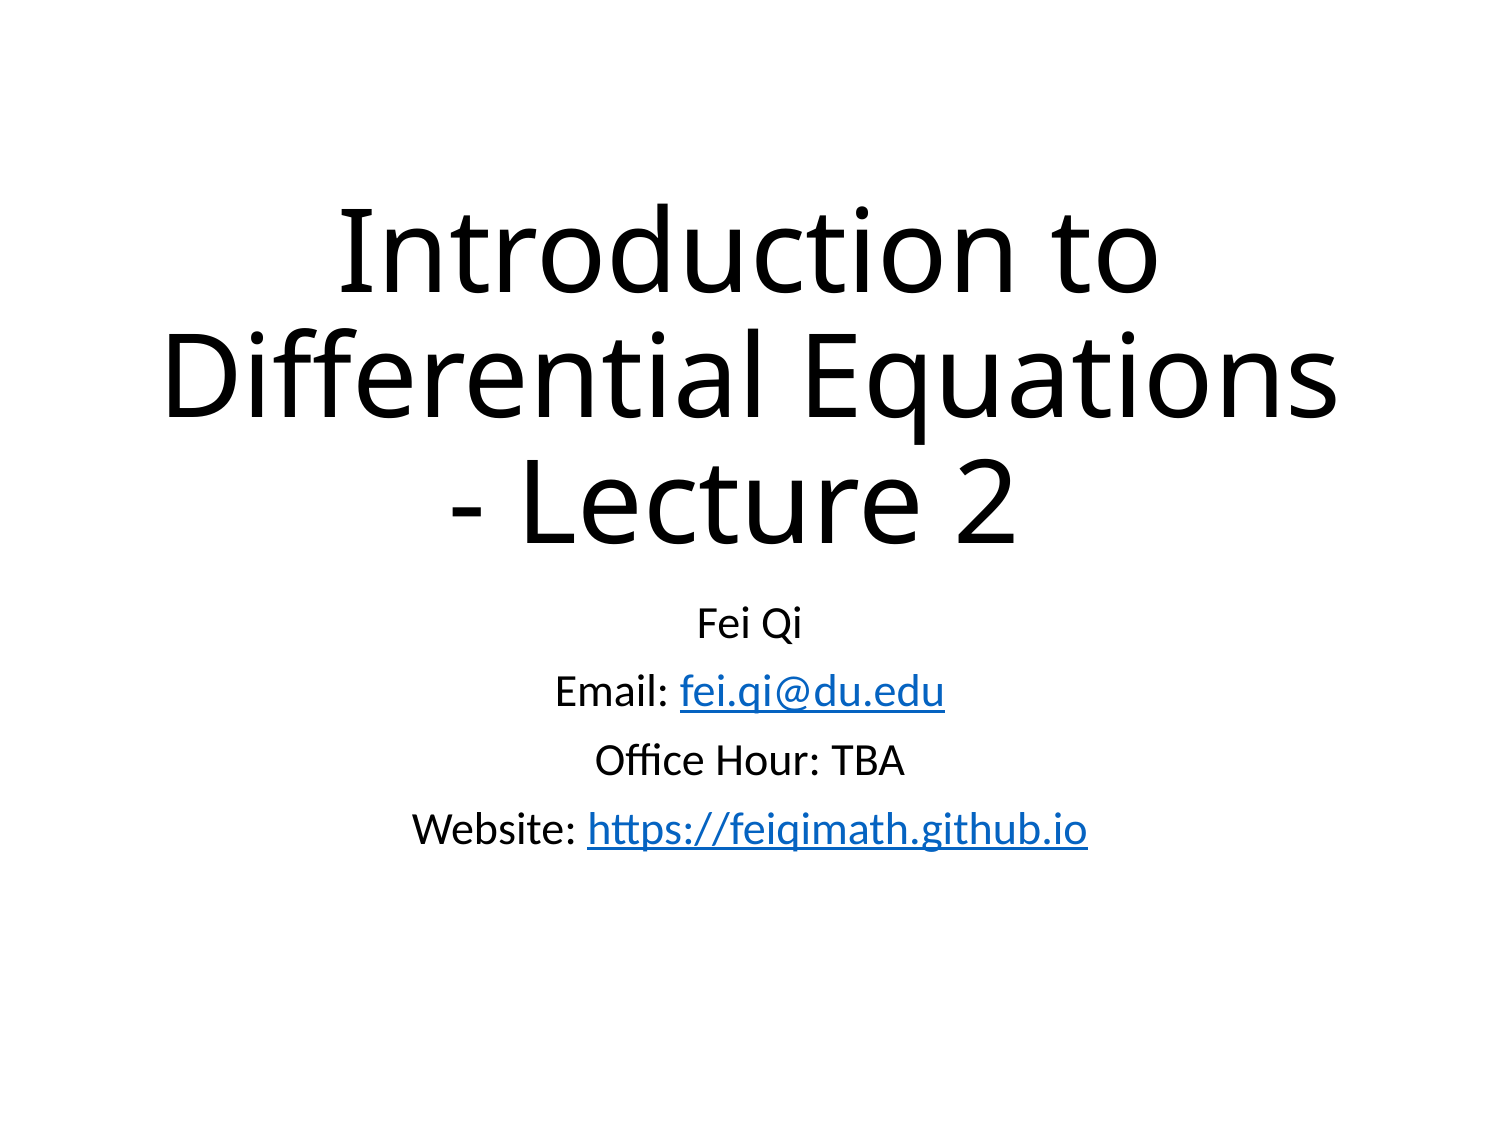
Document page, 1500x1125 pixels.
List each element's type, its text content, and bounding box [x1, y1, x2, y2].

subtitle Fei Qi Email: fei.qi@du.edu Office Hour: TBA Website: https://feiqimath.github.io [187, 590, 1313, 863]
title Introduction to Differential Equations - Lecture 2 [112, 184, 1388, 576]
